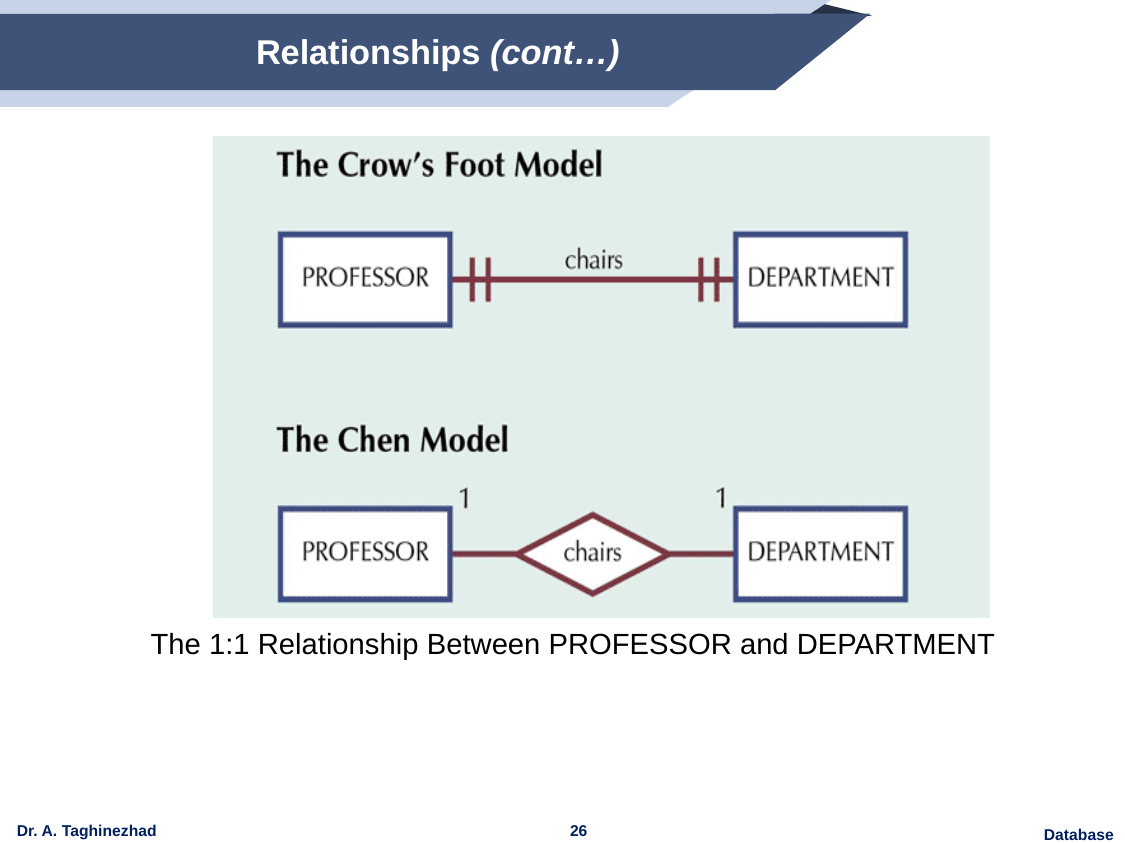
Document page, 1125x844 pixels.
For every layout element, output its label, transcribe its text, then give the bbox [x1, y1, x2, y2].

title Relationships (cont…) [99, 14, 777, 88]
picture [212, 136, 990, 619]
text_box The 1:1 Relationship Between PROFESSOR and DEPARTMENT [131, 618, 1016, 668]
